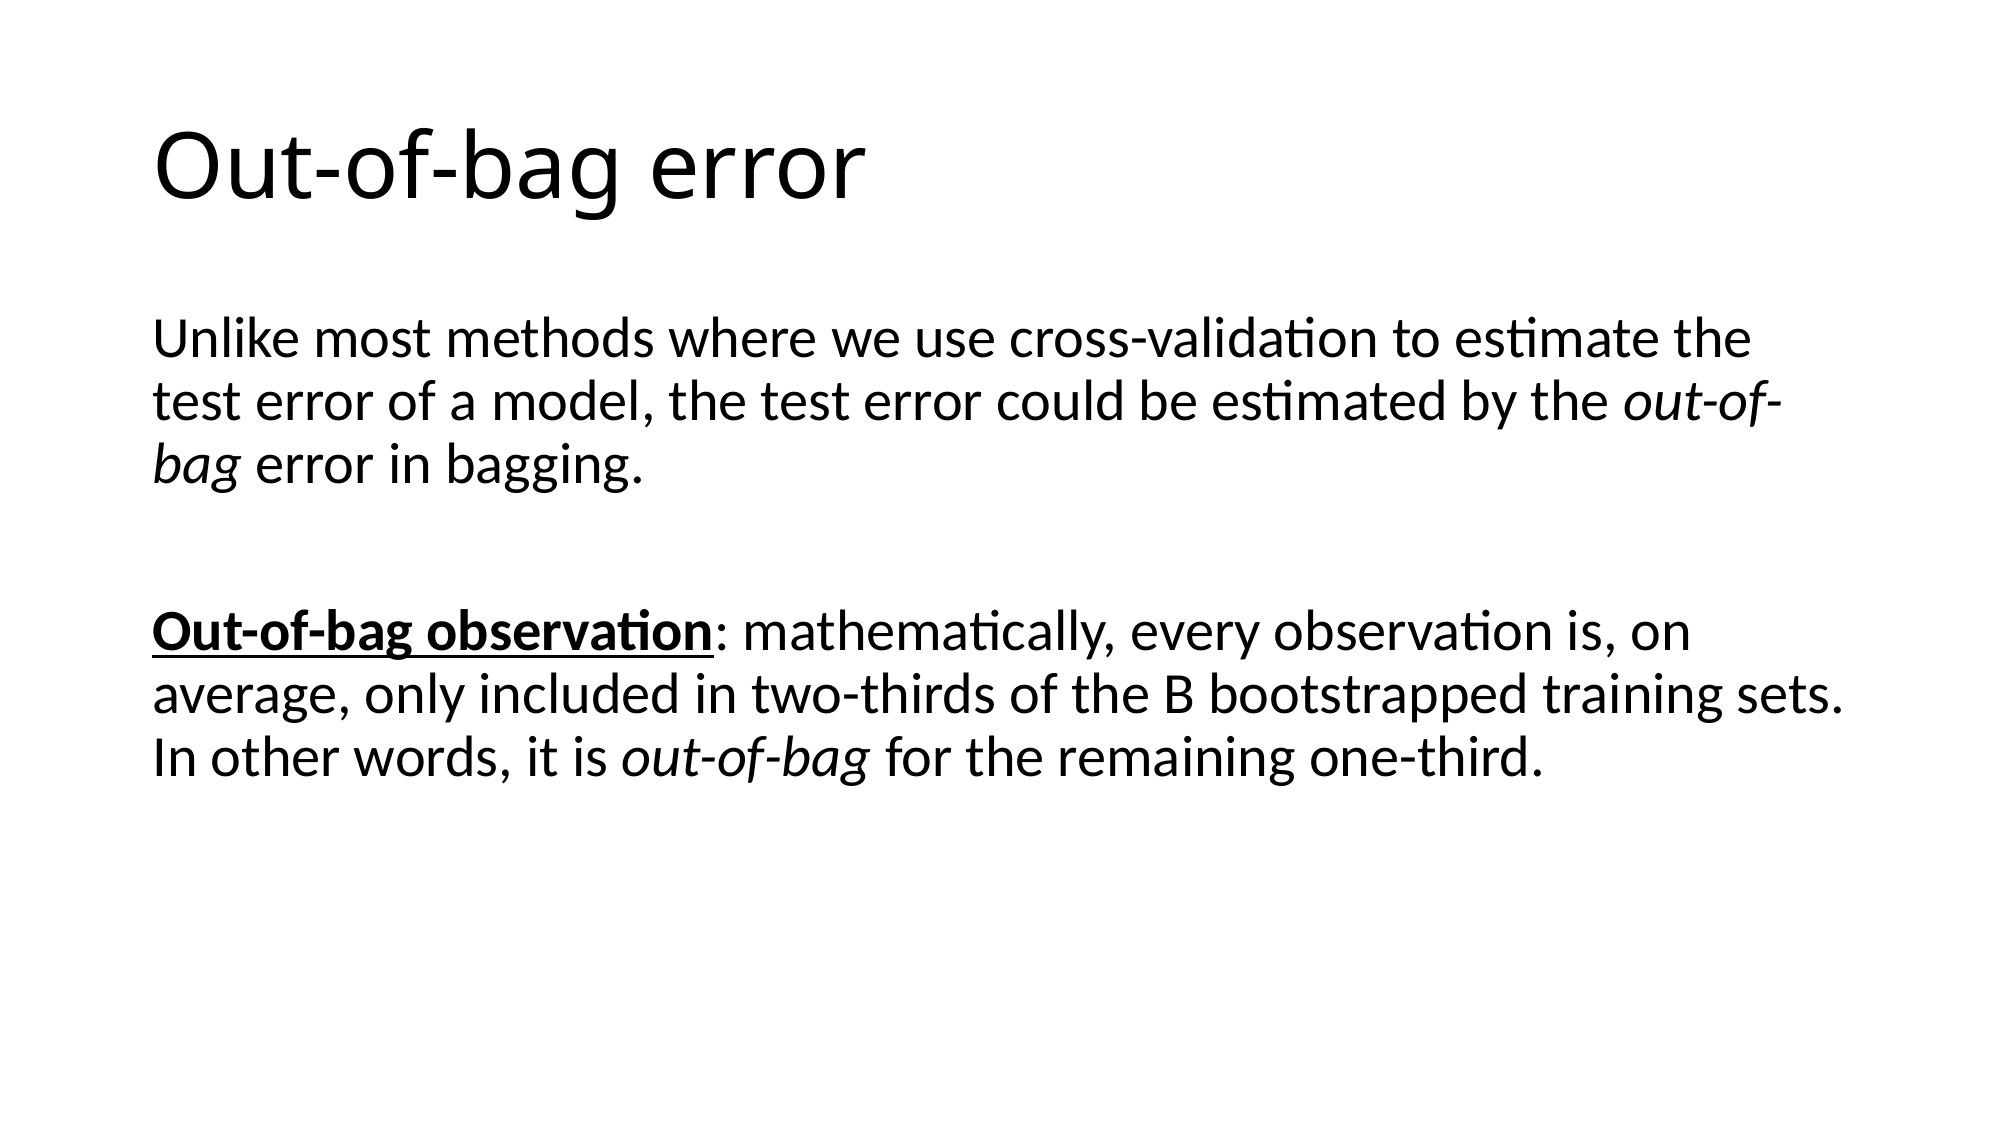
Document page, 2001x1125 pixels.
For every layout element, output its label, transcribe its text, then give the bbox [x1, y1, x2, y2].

title Out-of-bag error [137, 59, 1863, 278]
list Unlike most methods where we use cross-validation to estimate the test error of a model, the test error could be estimated by the out-of-bag error in bagging. Out-of-bag observation: mathematically, every observation is, on average, only included in two-thirds of the B bootstrapped training sets. In other words, it is out-of-bag for the remaining one-third. [137, 299, 1863, 1014]
